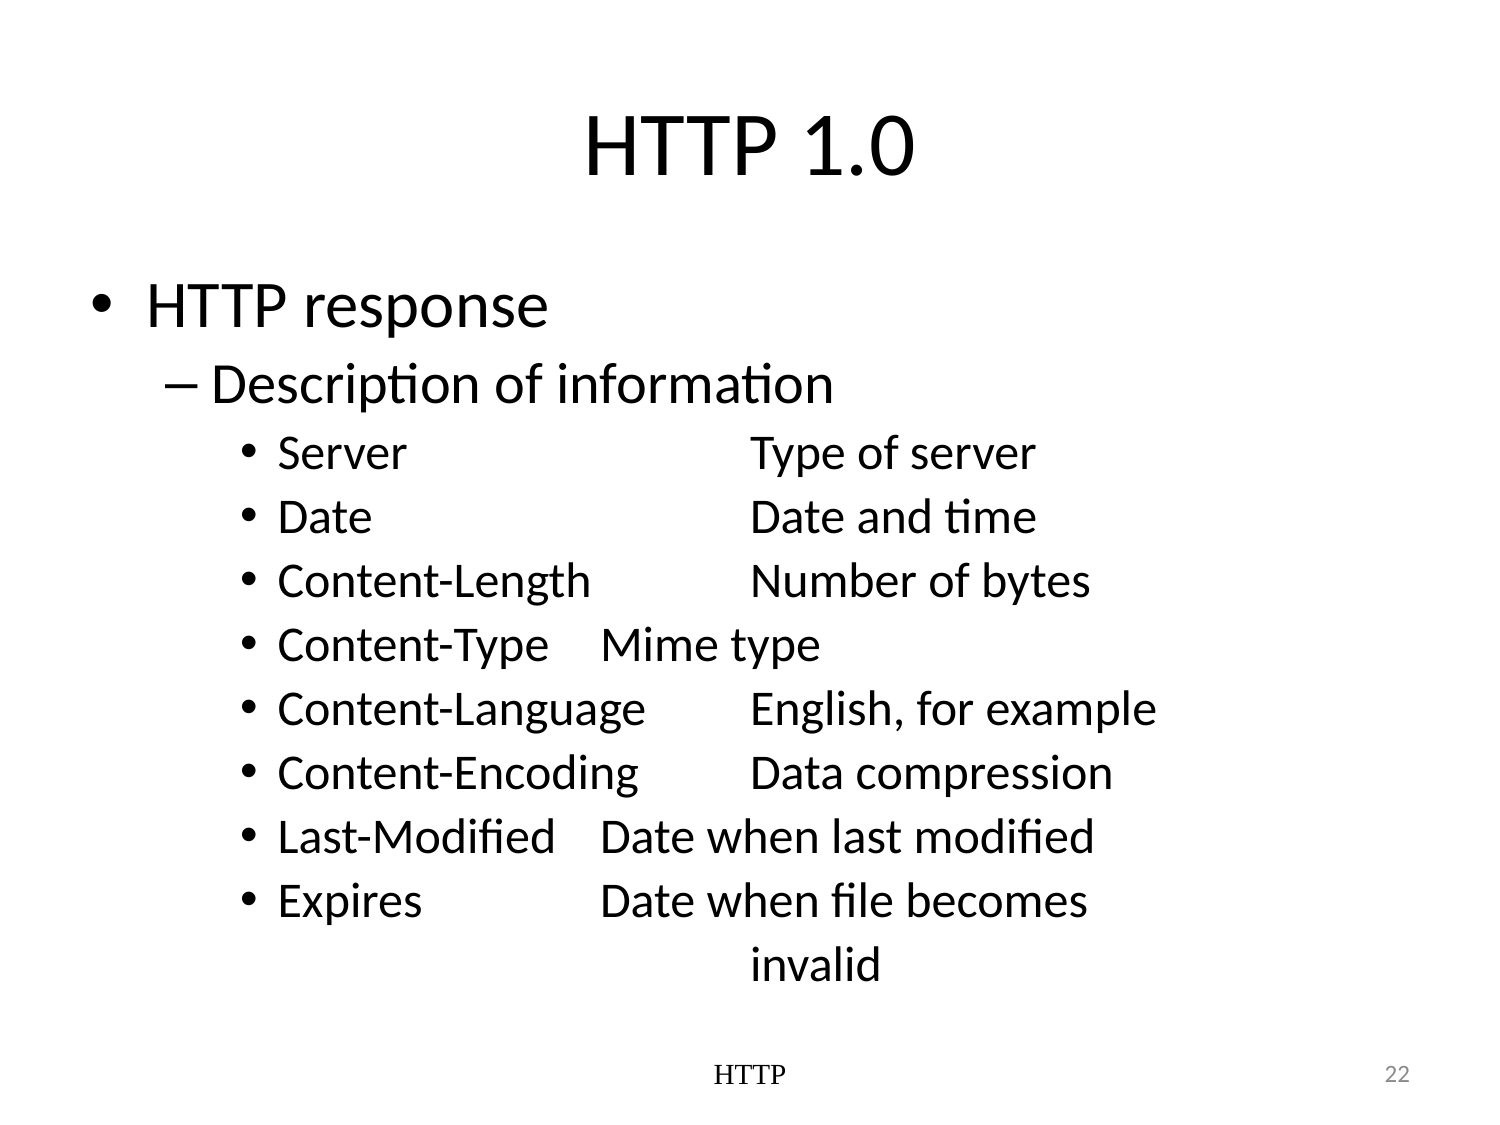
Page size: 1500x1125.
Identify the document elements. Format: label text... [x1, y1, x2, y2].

title HTTP 1.0 [75, 45, 1425, 233]
slide_number 22 [1074, 1042, 1425, 1103]
footer HTTP [512, 1042, 988, 1103]
list HTTP response Description of information Server Type of server Date Date and time Content-Length Number of bytes Content-Type Mime type Content-Language English, for example Content-Encoding Data compression Last-Modified Date when last modified Expires Date when file becomes invalid [75, 262, 1425, 1005]
